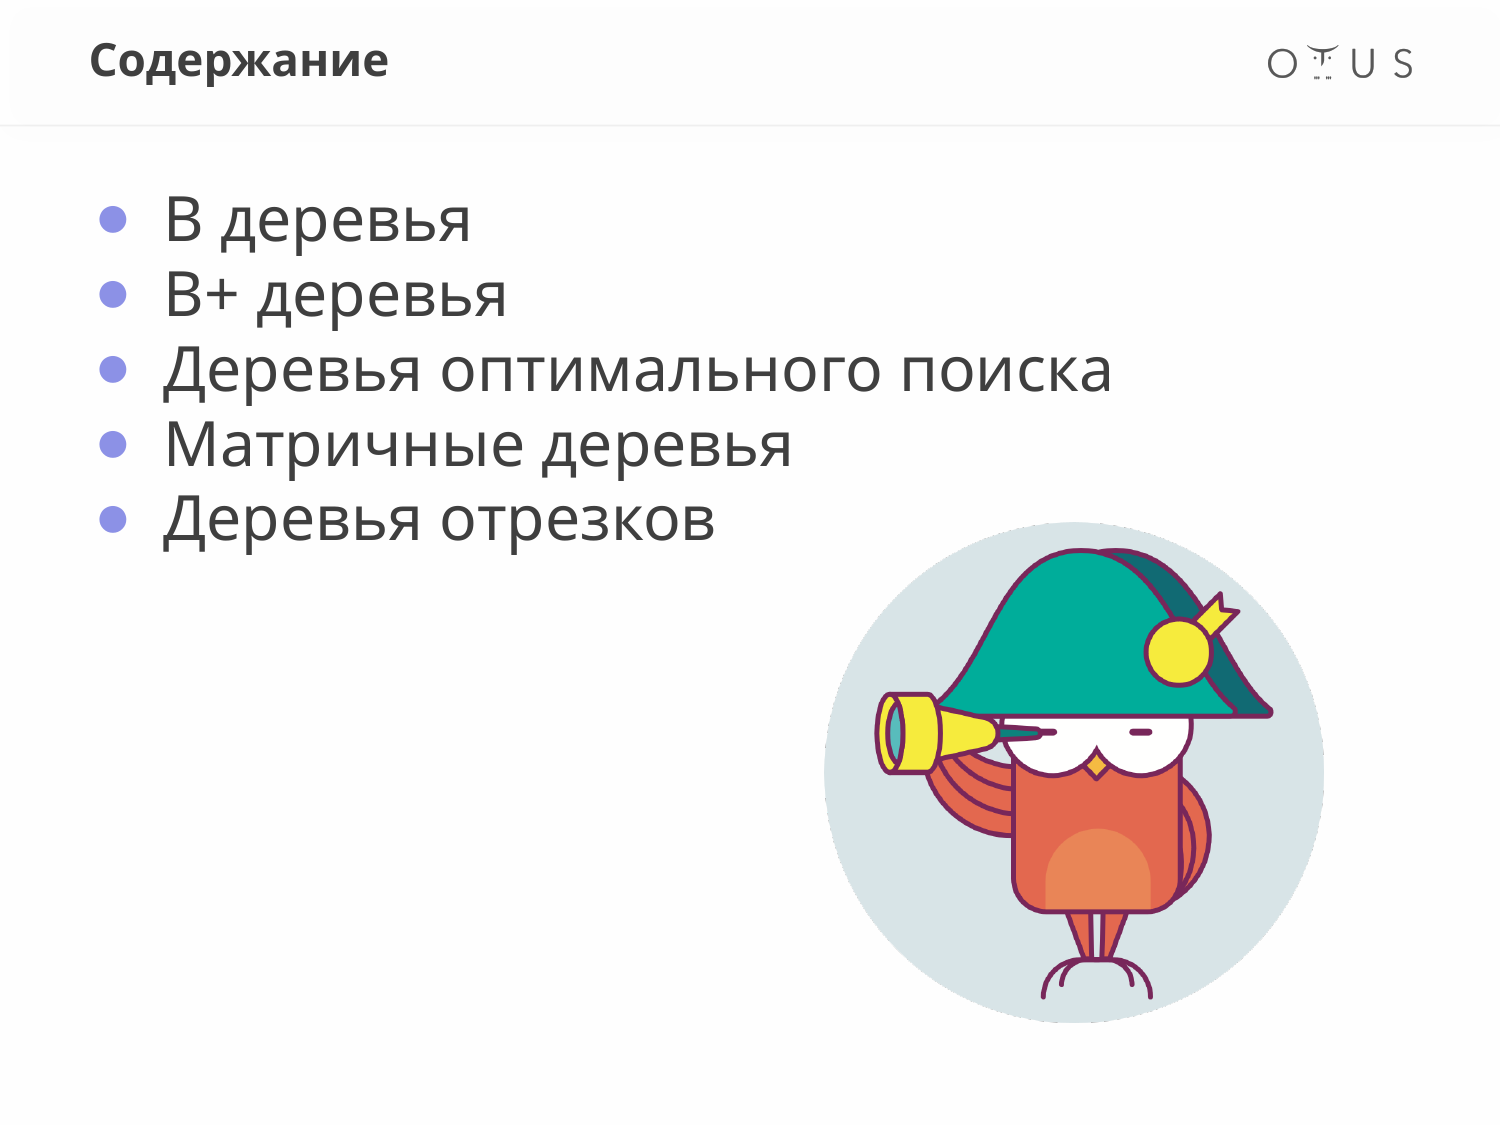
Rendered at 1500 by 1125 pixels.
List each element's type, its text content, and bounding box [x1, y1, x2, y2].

list В деревья B+ деревья Деревья оптимального поиска Матричные деревья Деревья отрезков [88, 178, 1412, 1071]
picture [1268, 45, 1412, 80]
picture [823, 522, 1324, 1023]
title Содержание [88, 38, 1174, 88]
